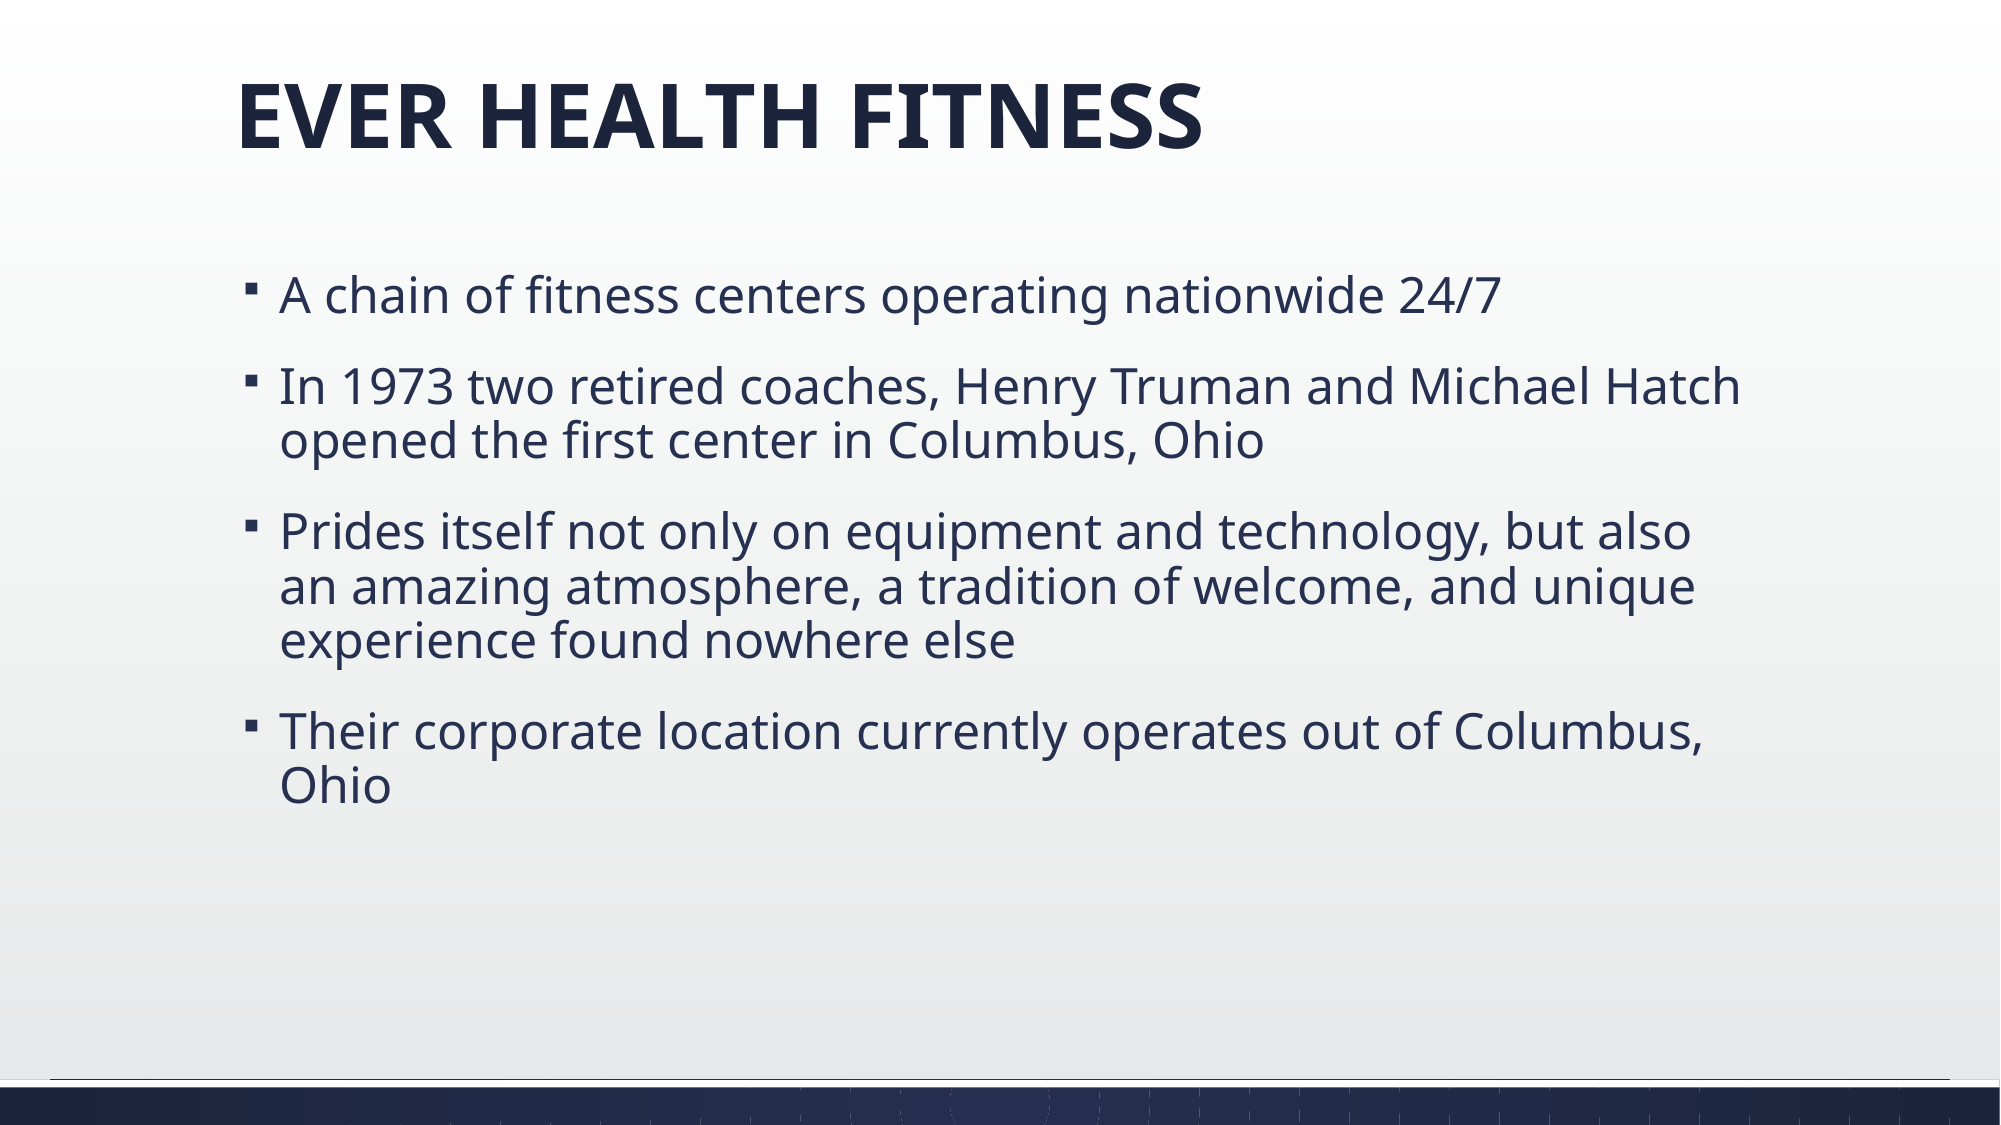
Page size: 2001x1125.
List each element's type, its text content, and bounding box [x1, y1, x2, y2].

title EVER HEALTH FITNESS [219, 76, 1780, 175]
list A chain of fitness centers operating nationwide 24/7 In 1973 two retired coaches, Henry Truman and Michael Hatch opened the first center in Columbus, Ohio Prides itself not only on equipment and technology, but also an amazing atmosphere, a tradition of welcome, and unique experience found nowhere else Their corporate location currently operates out of Columbus, Ohio [219, 262, 1780, 1077]
